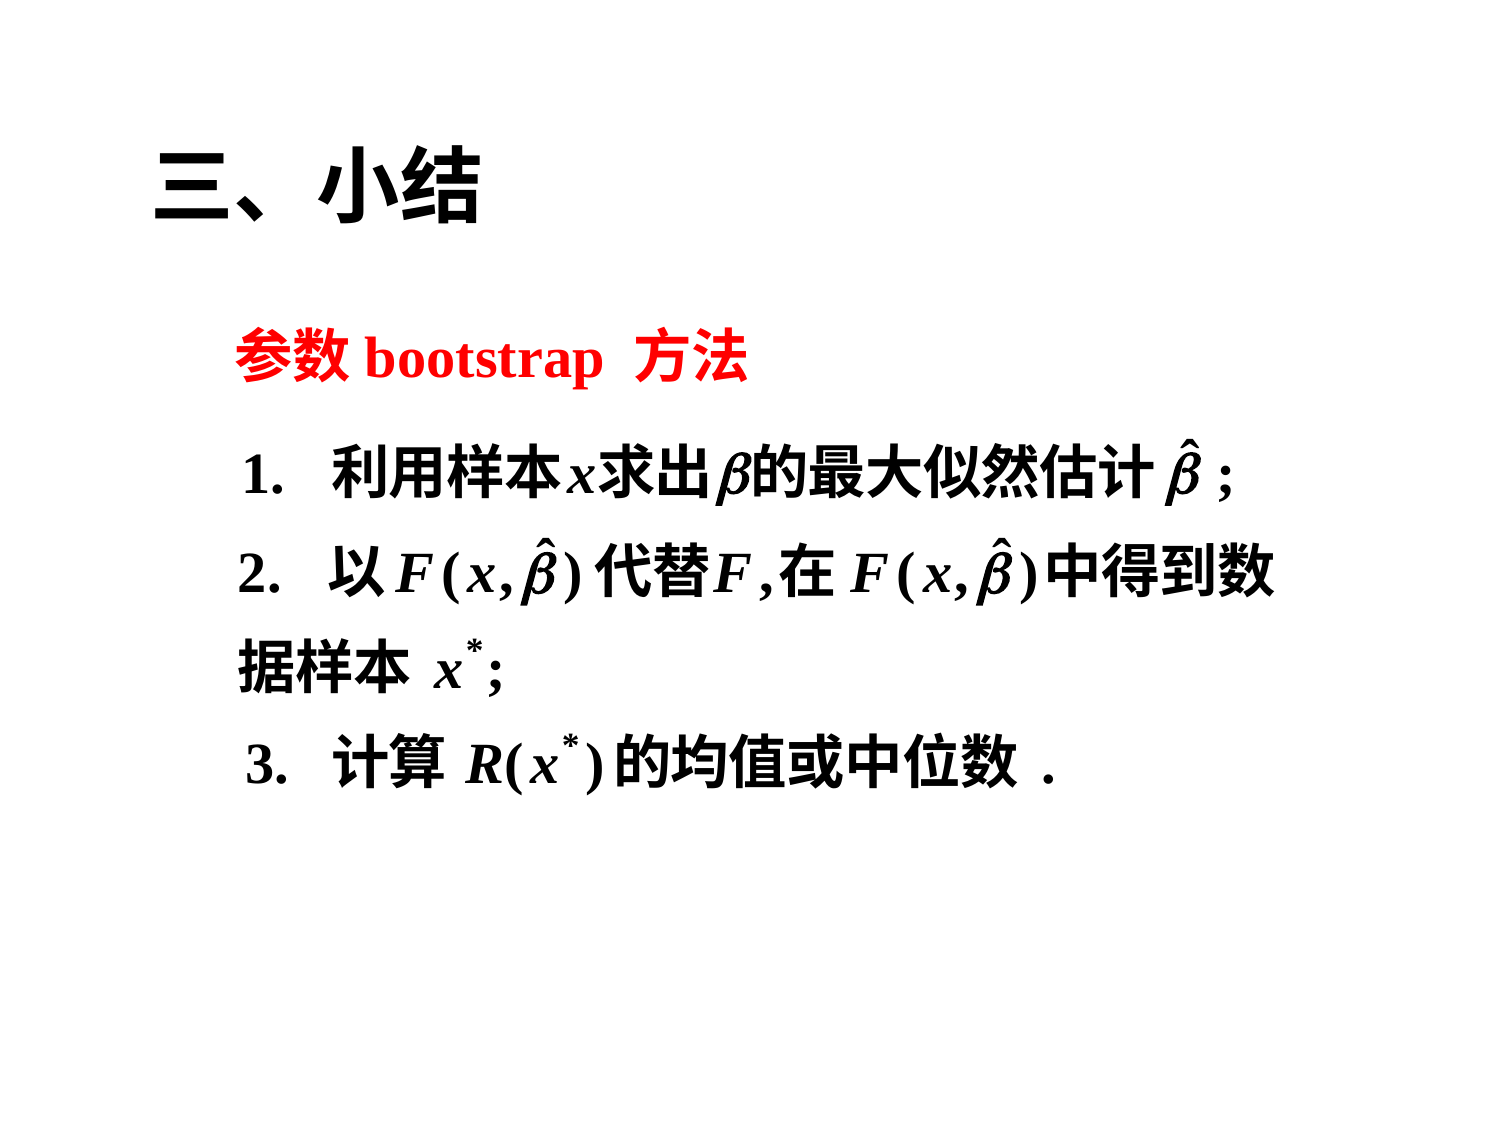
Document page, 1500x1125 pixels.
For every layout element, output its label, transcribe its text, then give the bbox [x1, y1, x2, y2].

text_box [241, 434, 1236, 512]
text_box 参数bootstrap 方法 [192, 311, 1185, 397]
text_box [234, 533, 1285, 707]
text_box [241, 725, 1059, 803]
text_box 三、小结 [135, 115, 899, 250]
